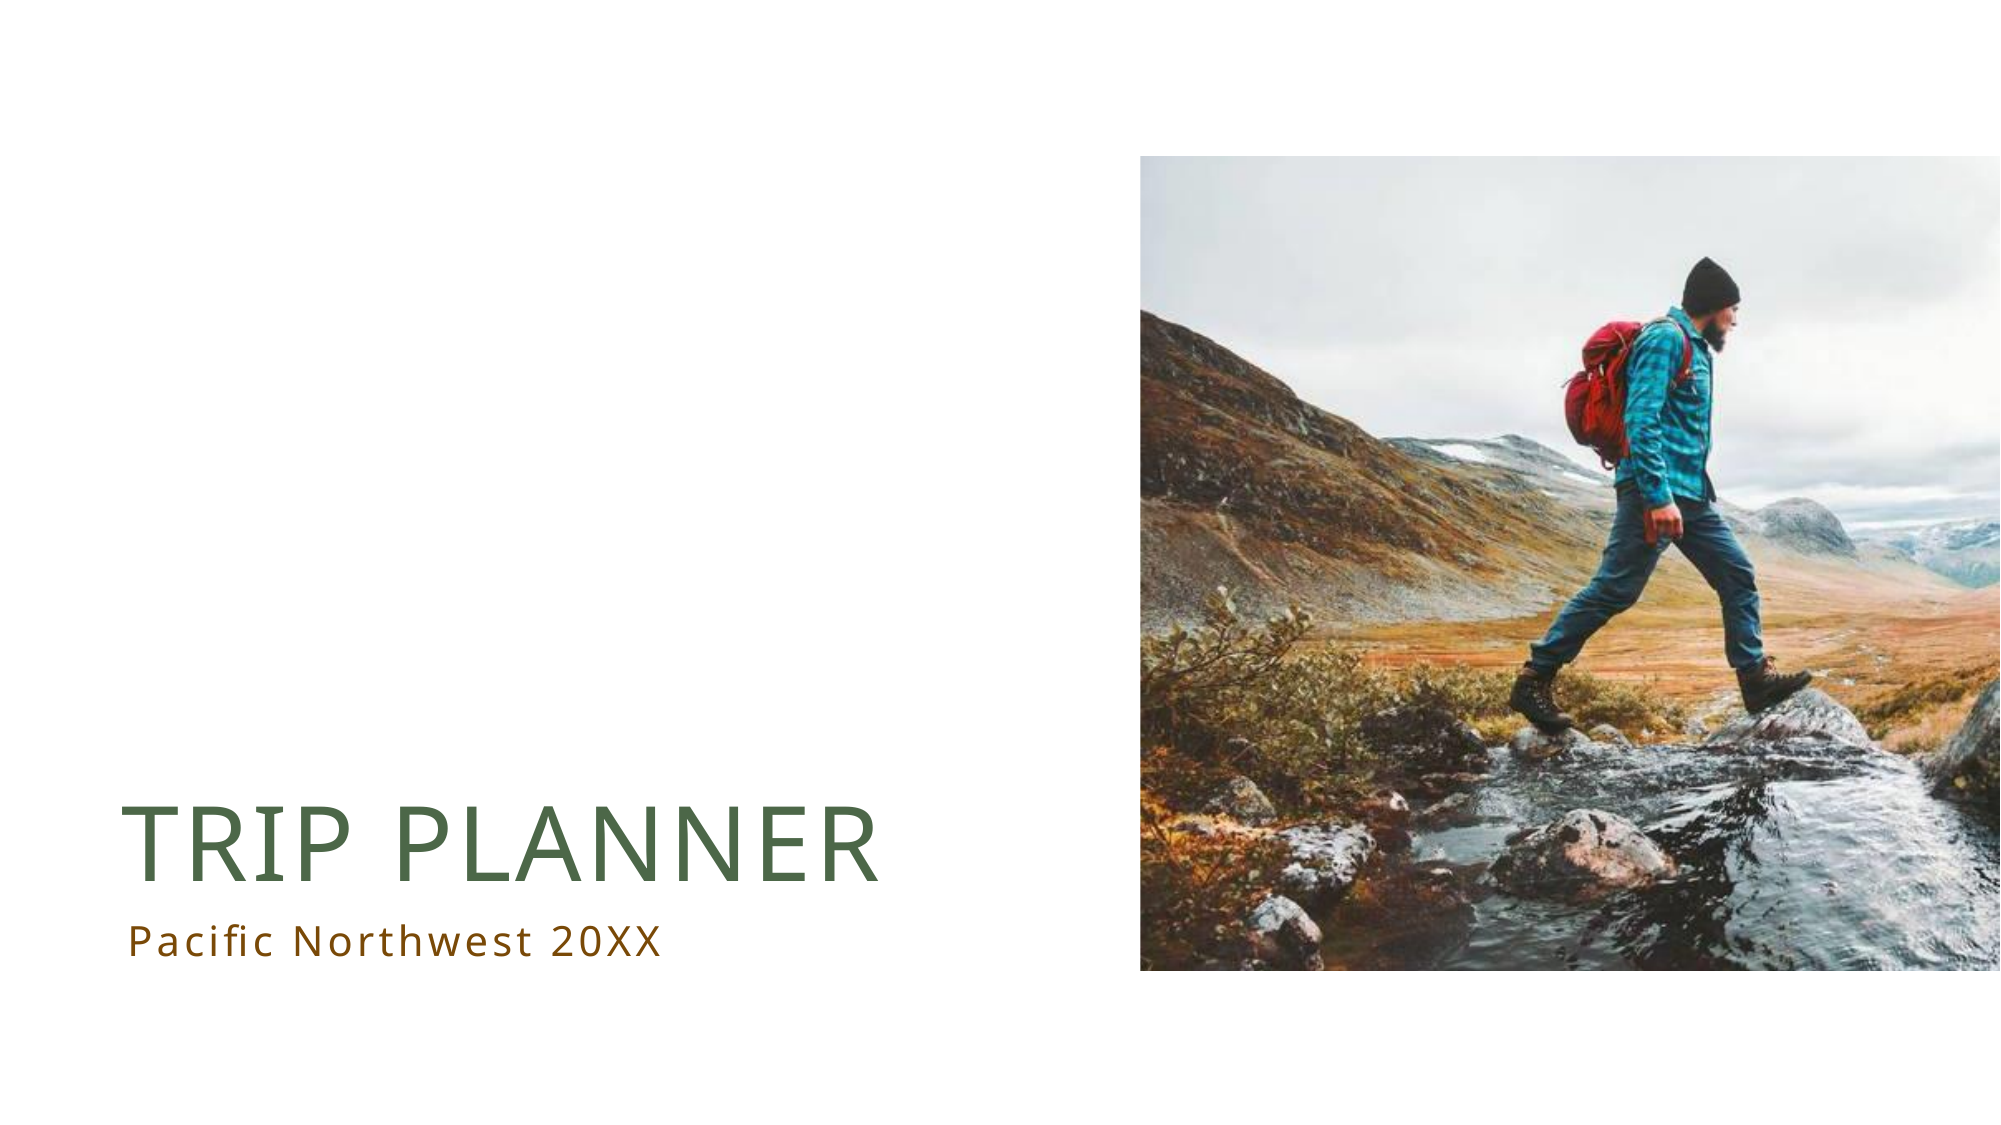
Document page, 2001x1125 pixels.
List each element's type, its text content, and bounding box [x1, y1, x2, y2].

picture [1140, 155, 2000, 971]
list Pacific Northwest 20XX [112, 913, 979, 1015]
title TRIP PLANNER [106, 440, 973, 910]
